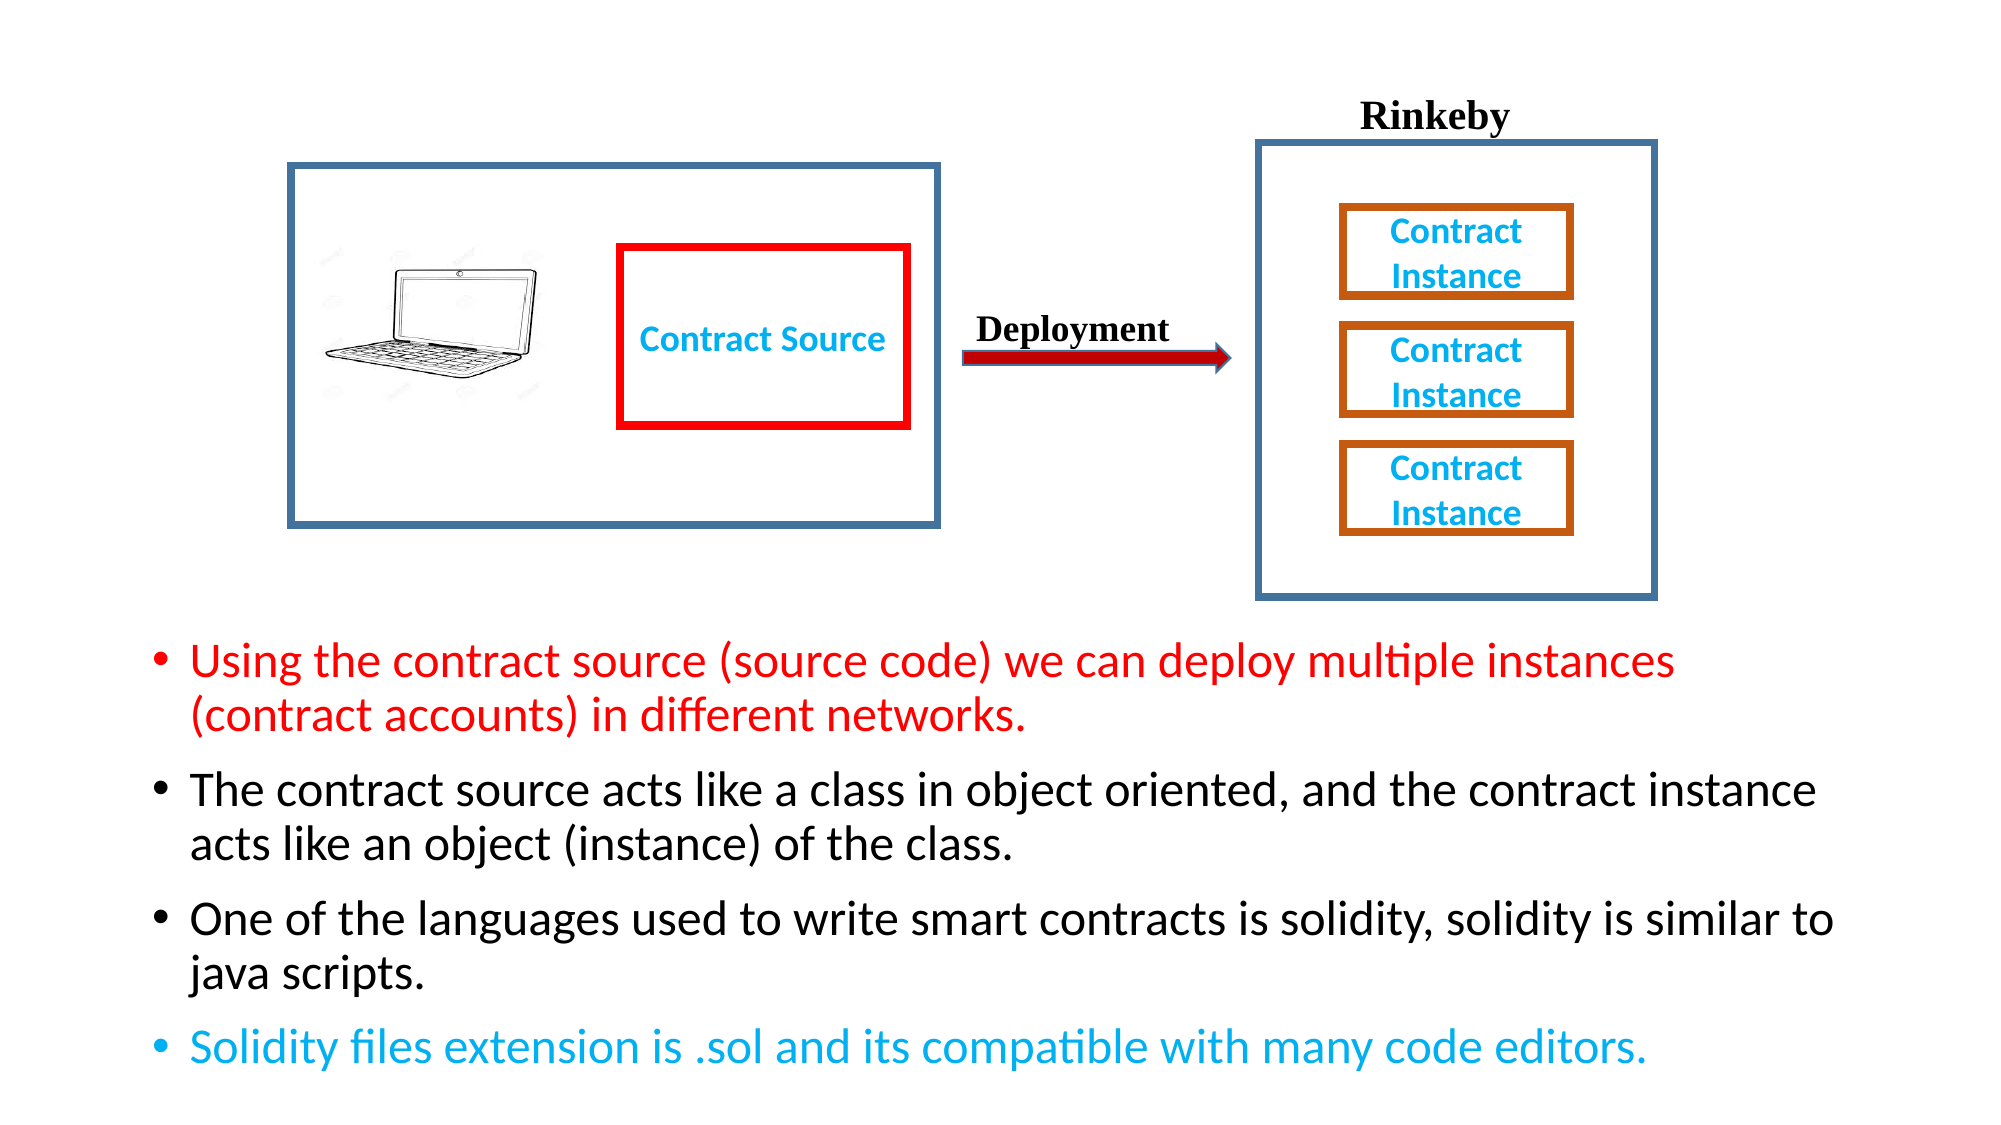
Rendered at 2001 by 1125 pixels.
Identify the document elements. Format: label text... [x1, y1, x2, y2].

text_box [290, 80, 1655, 597]
text_box Using the contract source (source code) we can deploy multiple instances (contract accounts) in different networks. The contract source acts like a class in object oriented, and the contract instance acts like an object (instance) of the class. One of the languages used to write smart contracts is solidity, solidity is similar to java scripts. Solidity files extension is .sol and its compatible with many code editors. [137, 626, 1863, 1100]
